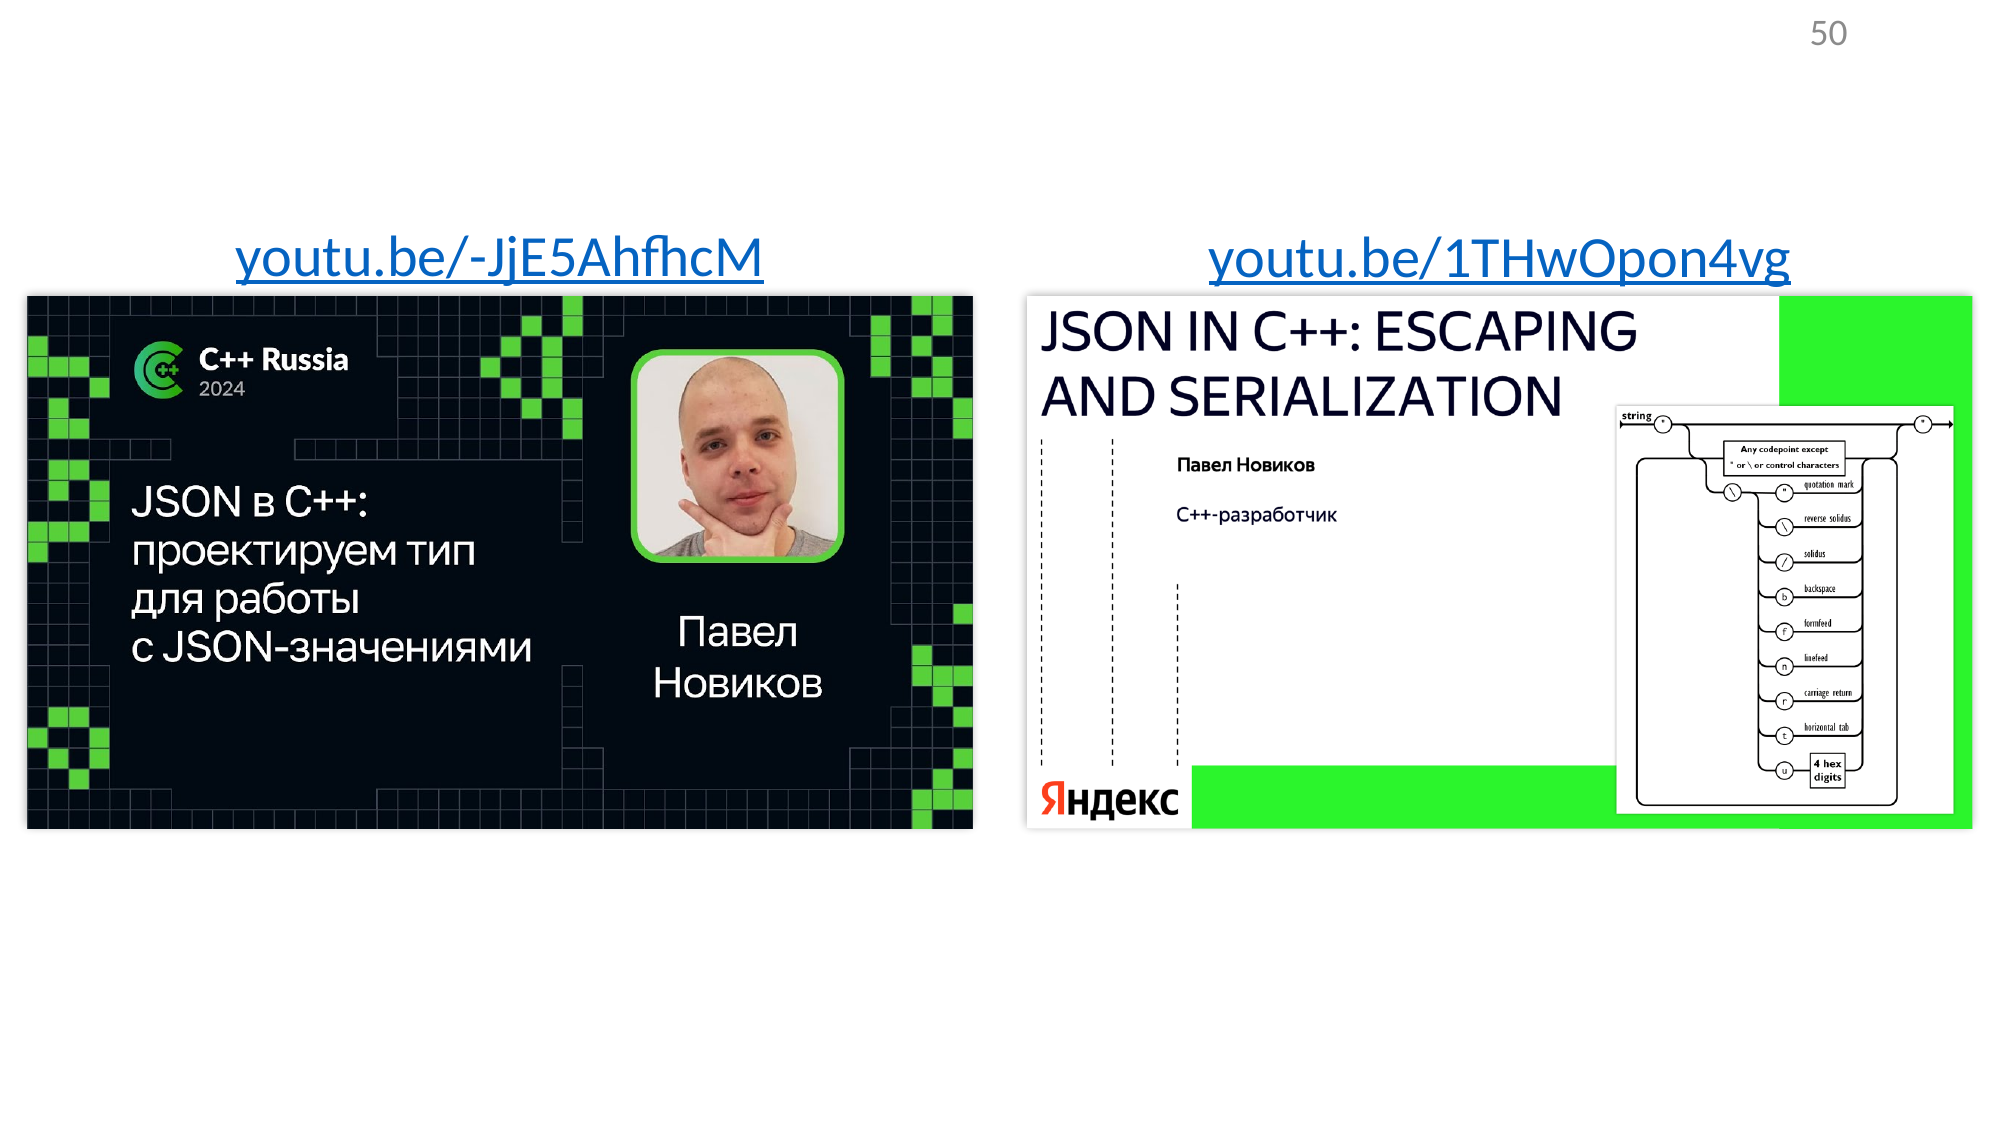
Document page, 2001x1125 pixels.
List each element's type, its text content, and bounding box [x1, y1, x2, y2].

text_box youtu.be/1THwOpon4vg [1027, 211, 1973, 296]
slide_number 50 [1412, 0, 1863, 60]
text_box youtu.be/-JjE5AhfhcM [27, 210, 973, 296]
picture [1027, 296, 1973, 829]
picture [27, 296, 973, 829]
